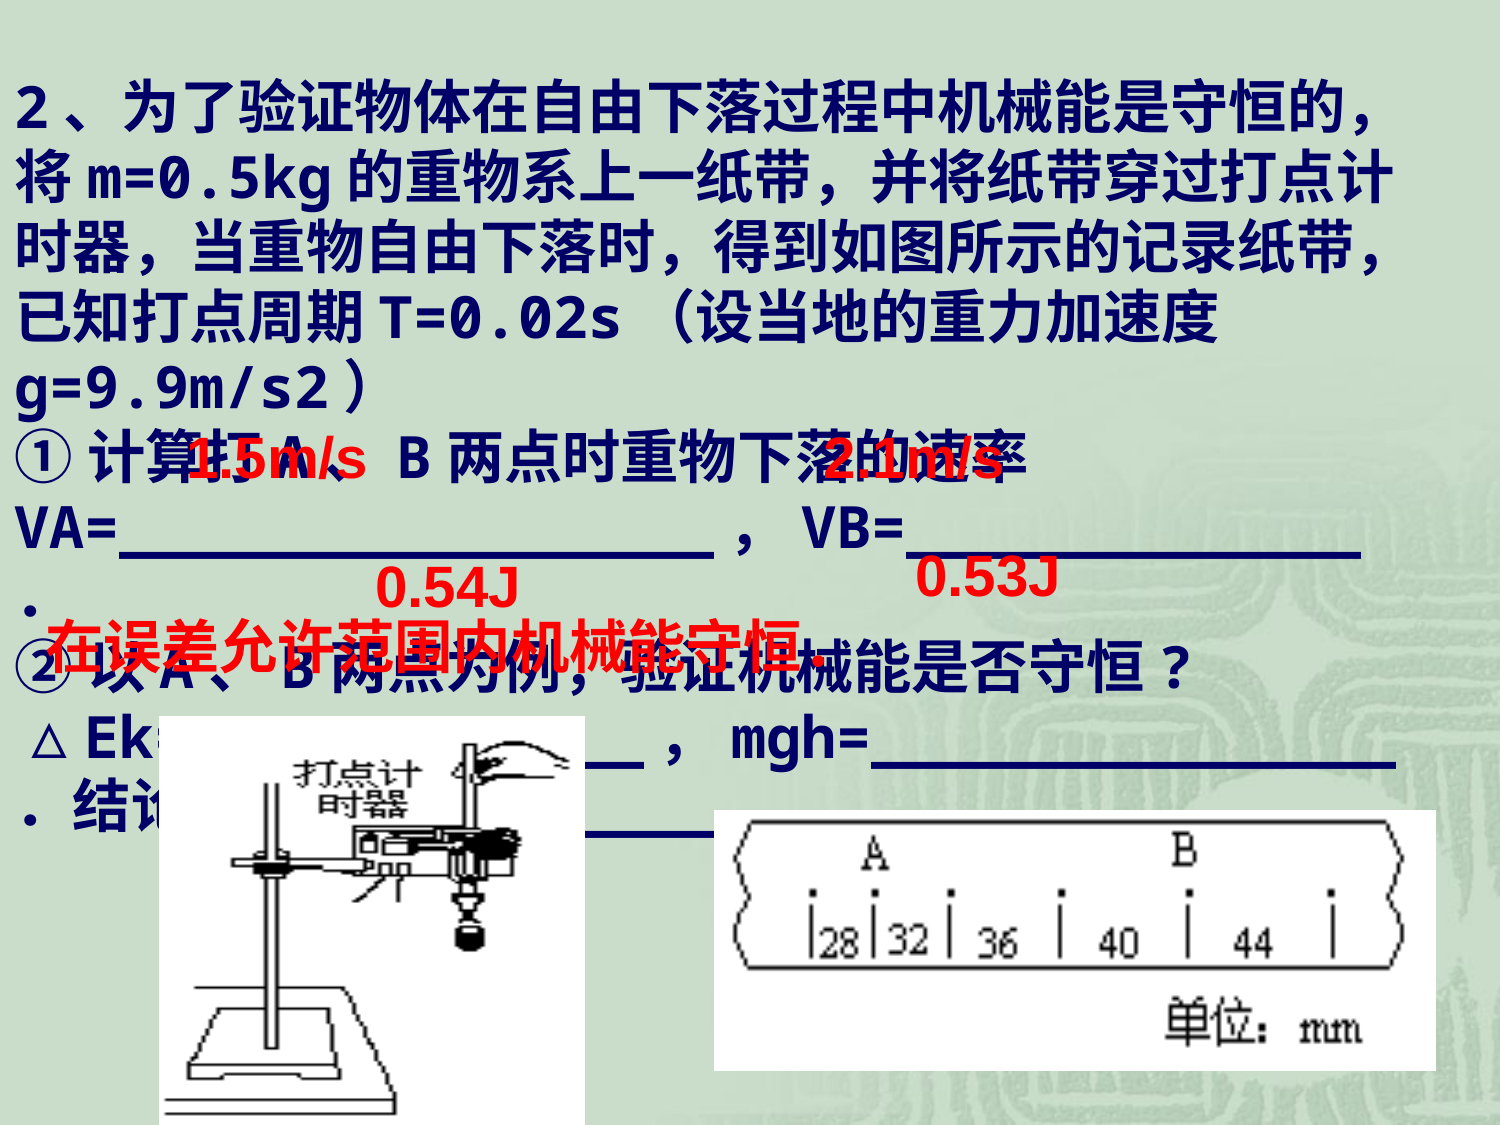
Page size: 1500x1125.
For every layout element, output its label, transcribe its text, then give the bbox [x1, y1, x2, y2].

text_box 2、为了验证物体在自由下落过程中机械能是守恒的，将m=0.5kg的重物系上一纸带，并将纸带穿过打点计时器，当重物自由下落时，得到如图所示的记录纸带，已知打点周期T=0.02s（设当地的重力加速度g=9.9m/s2） ①计算打A、B两点时重物下落的速率VA=_________________，VB=_____________． ②以A、B两点为例，验证机械能是否守恒?△Ek=_____________，mgh=_______________．结论_____________________________． [0, 62, 1442, 847]
text_box 0.54J [360, 542, 537, 602]
text_box 在误差允许范围内机械能守恒． [30, 602, 876, 688]
picture [0, 0, 1500, 1125]
text_box 0.53J [900, 530, 1077, 616]
text_box 2.1m/s [809, 412, 1021, 498]
text_box 1.5m/s [171, 412, 383, 498]
